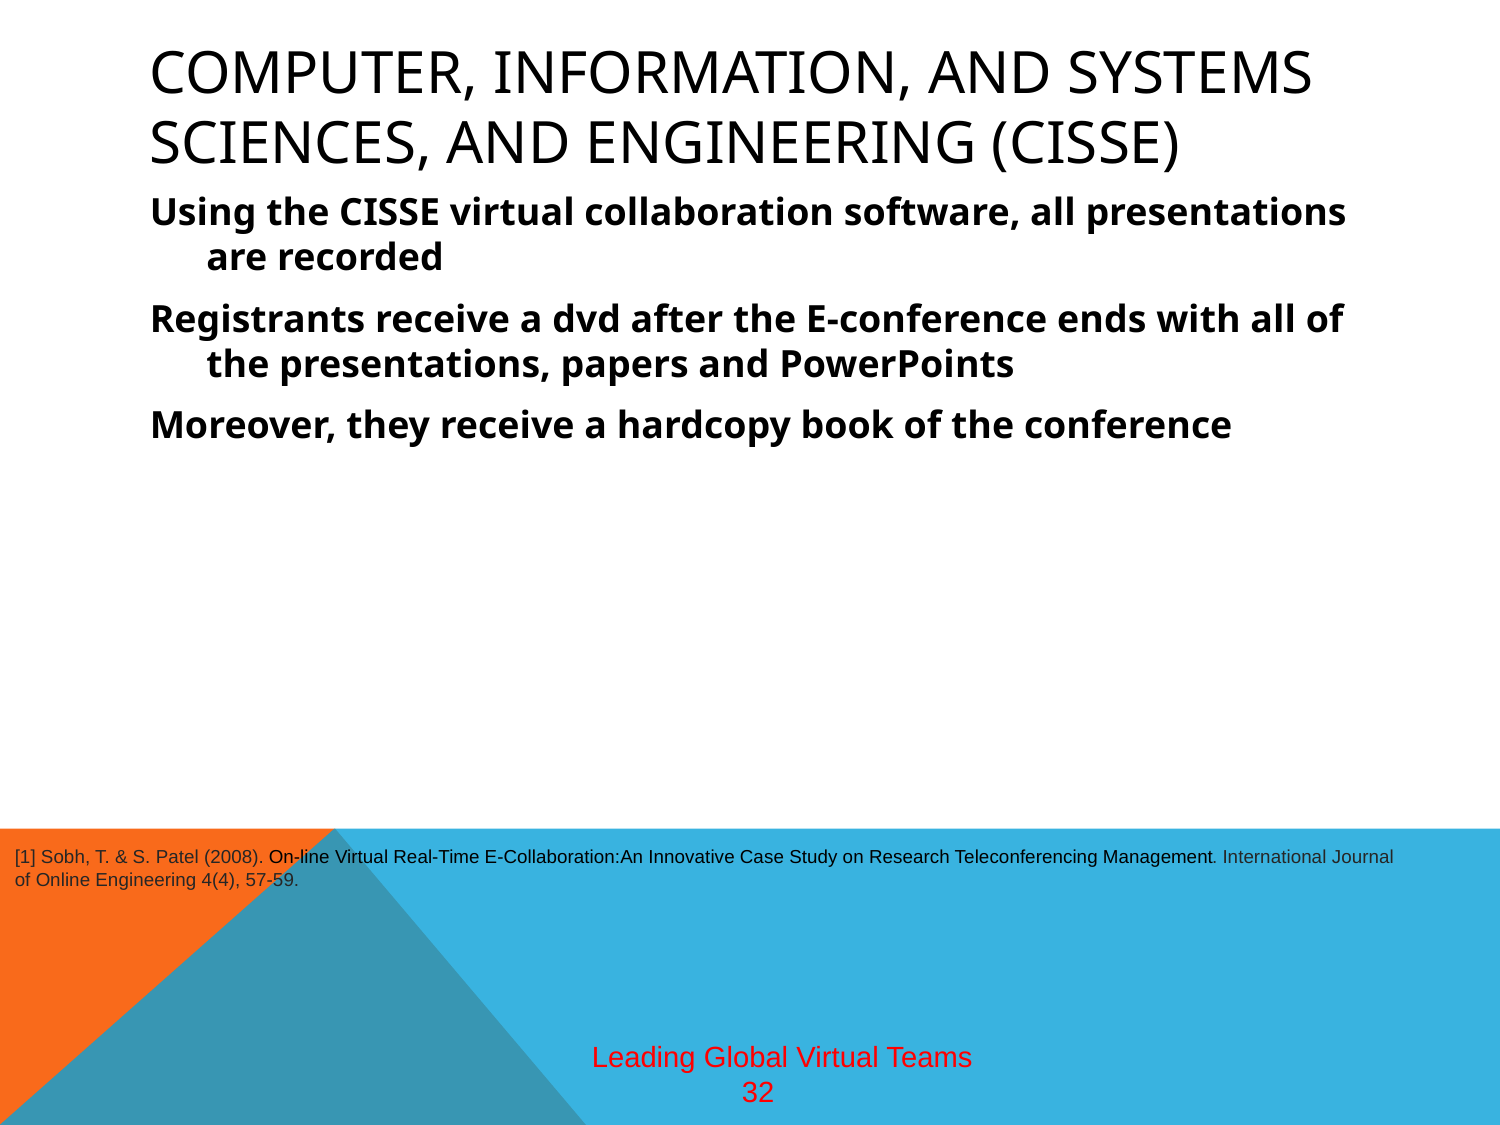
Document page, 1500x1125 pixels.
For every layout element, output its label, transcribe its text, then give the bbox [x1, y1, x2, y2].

list Using the CISSE virtual collaboration software, all presentations are recorded Registrants receive a dvd after the E-conference ends with all of the presentations, papers and PowerPoints Moreover, they receive a hardcopy book of the conference [134, 180, 1388, 768]
text_box [1] Sobh, T. & S. Patel (2008). On-line Virtual Real-Time E-Collaboration:An Innovative Case Study on Research Teleconferencing Management. International Journal of Online Engineering 4(4), 57-59. [0, 837, 1425, 898]
title Computer, Information, and Systems Sciences, and Engineering (CISSE) [134, 59, 1369, 150]
